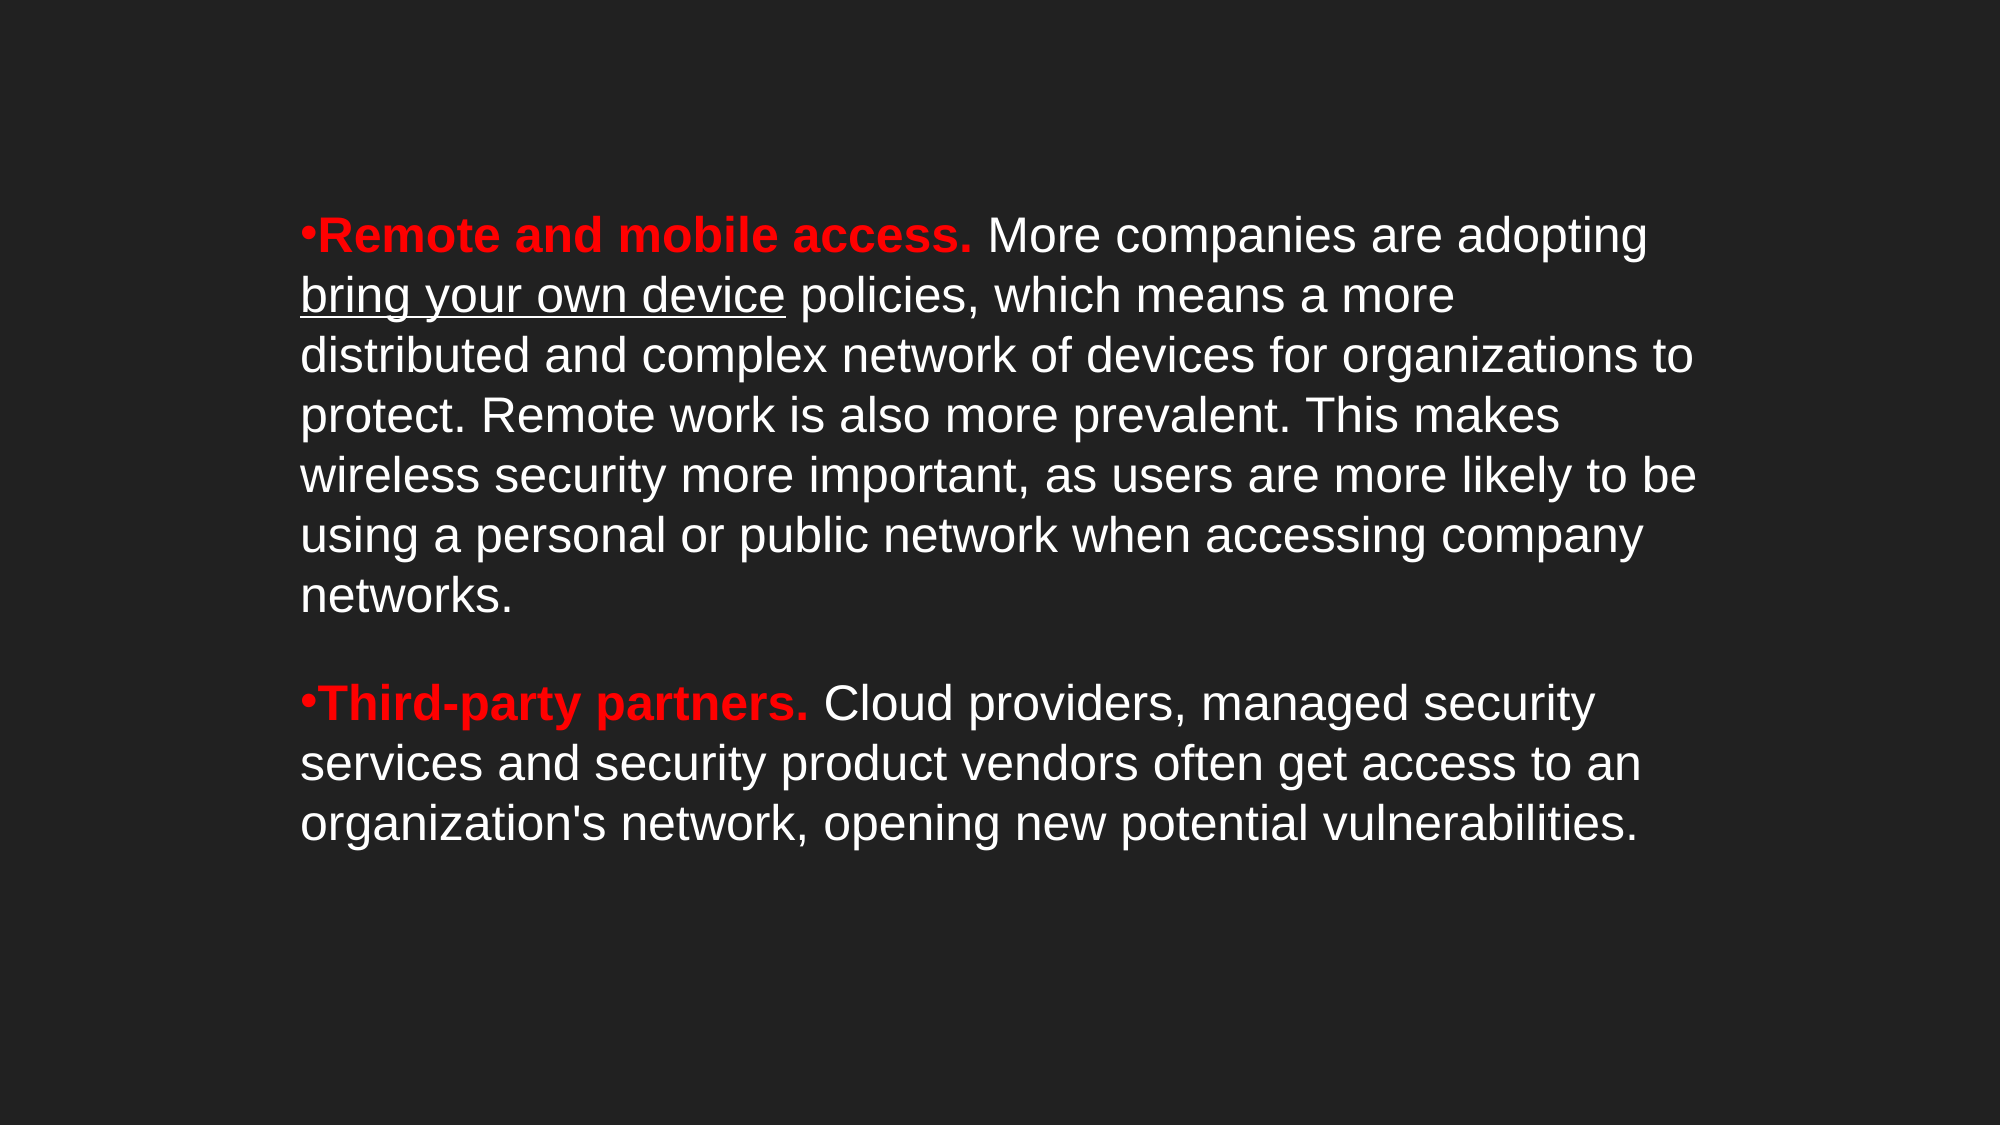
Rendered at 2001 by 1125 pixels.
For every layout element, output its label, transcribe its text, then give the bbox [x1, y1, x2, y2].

text_box Third-party partners. Cloud providers, managed security services and security product vendors often get access to an organization's network, opening new potential vulnerabilities. [285, 662, 1786, 858]
text_box Remote and mobile access. More companies are adopting bring your own device policies, which means a more distributed and complex network of devices for organizations to protect. Remote work is also more prevalent. This makes wireless security more important, as users are more likely to be using a personal or public network when accessing company networks. [285, 195, 1715, 631]
